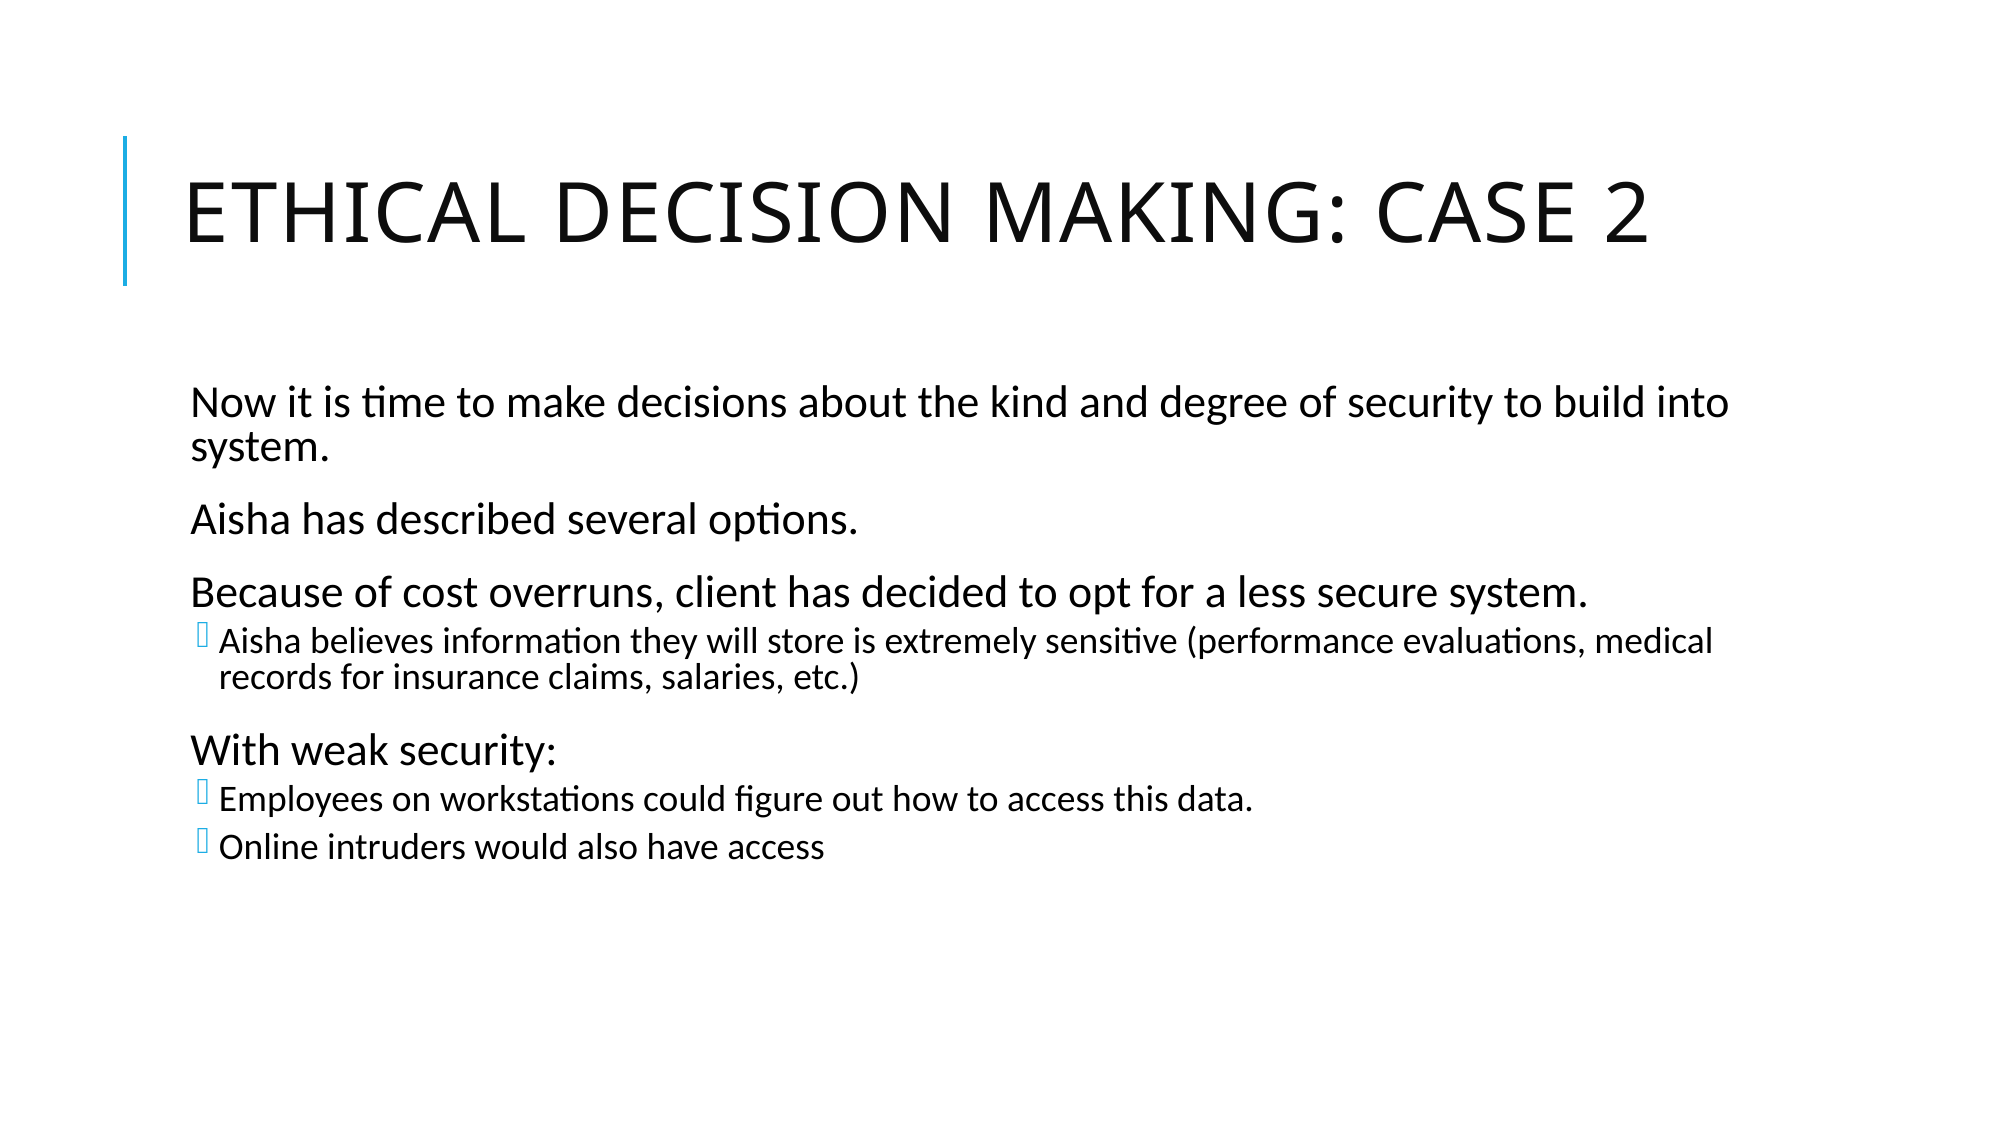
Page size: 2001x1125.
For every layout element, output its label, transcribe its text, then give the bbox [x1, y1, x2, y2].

list Now it is time to make decisions about the kind and degree of security to build into system. Aisha has described several options. Because of cost overruns, client has decided to opt for a less secure system. Aisha believes information they will store is extremely sensitive (performance evaluations, medical records for insurance claims, salaries, etc.) With weak security: Employees on workstations could figure out how to access this data. Online intruders would also have access [168, 375, 1763, 1035]
title Ethical decision making: Case 2 [168, 96, 1763, 342]
